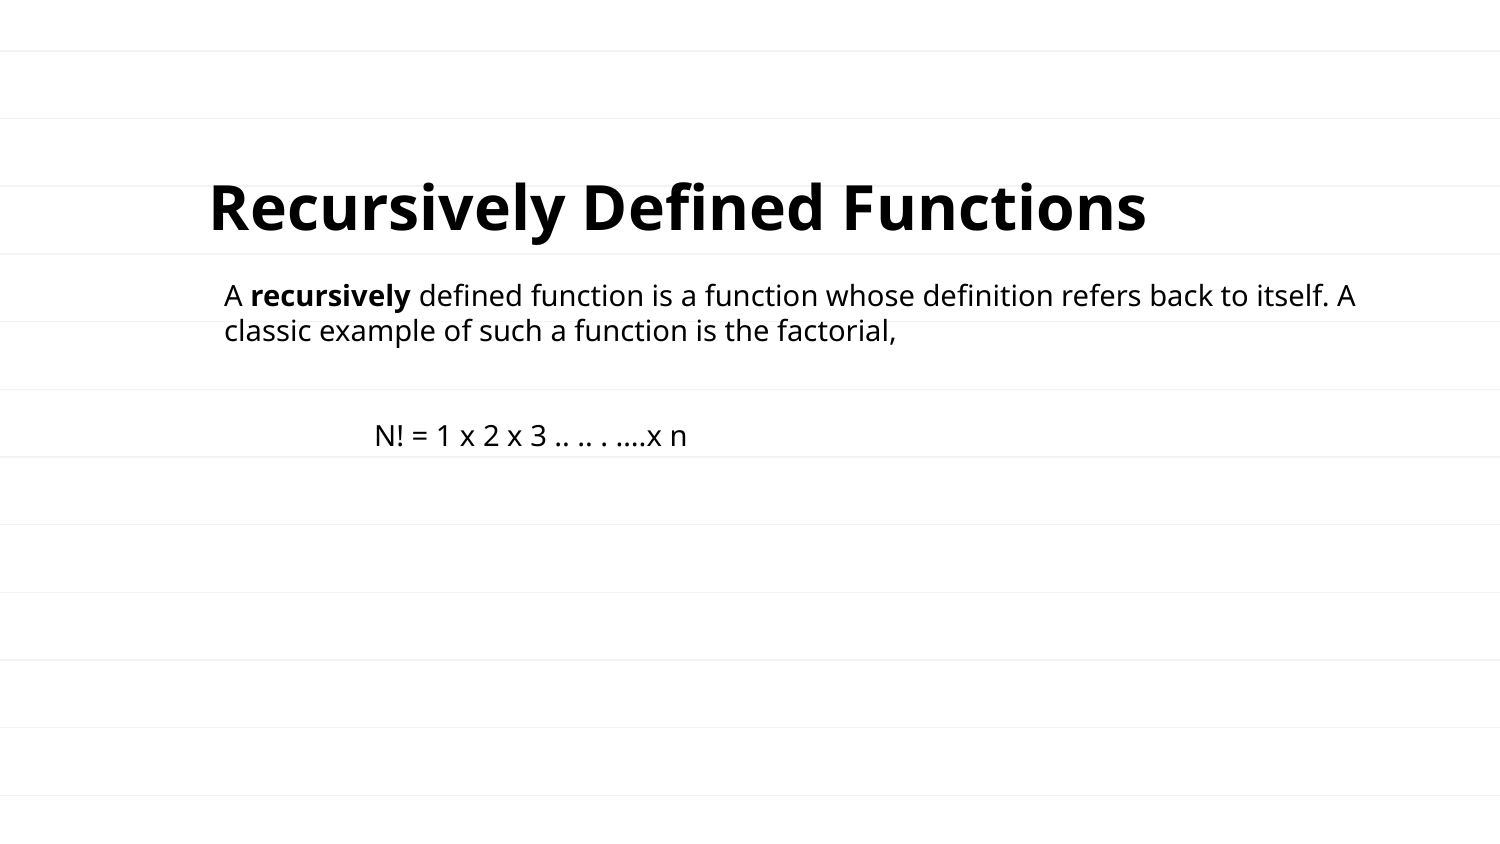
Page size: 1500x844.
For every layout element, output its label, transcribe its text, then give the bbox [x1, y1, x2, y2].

text_box A recursively defined function is a function whose definition refers back to itself. A classic example of such a function is the factorial, N! = 1 x 2 x 3 .. .. . ….x n [209, 262, 1428, 698]
text_box Recursively Defined Functions [119, 115, 1381, 728]
